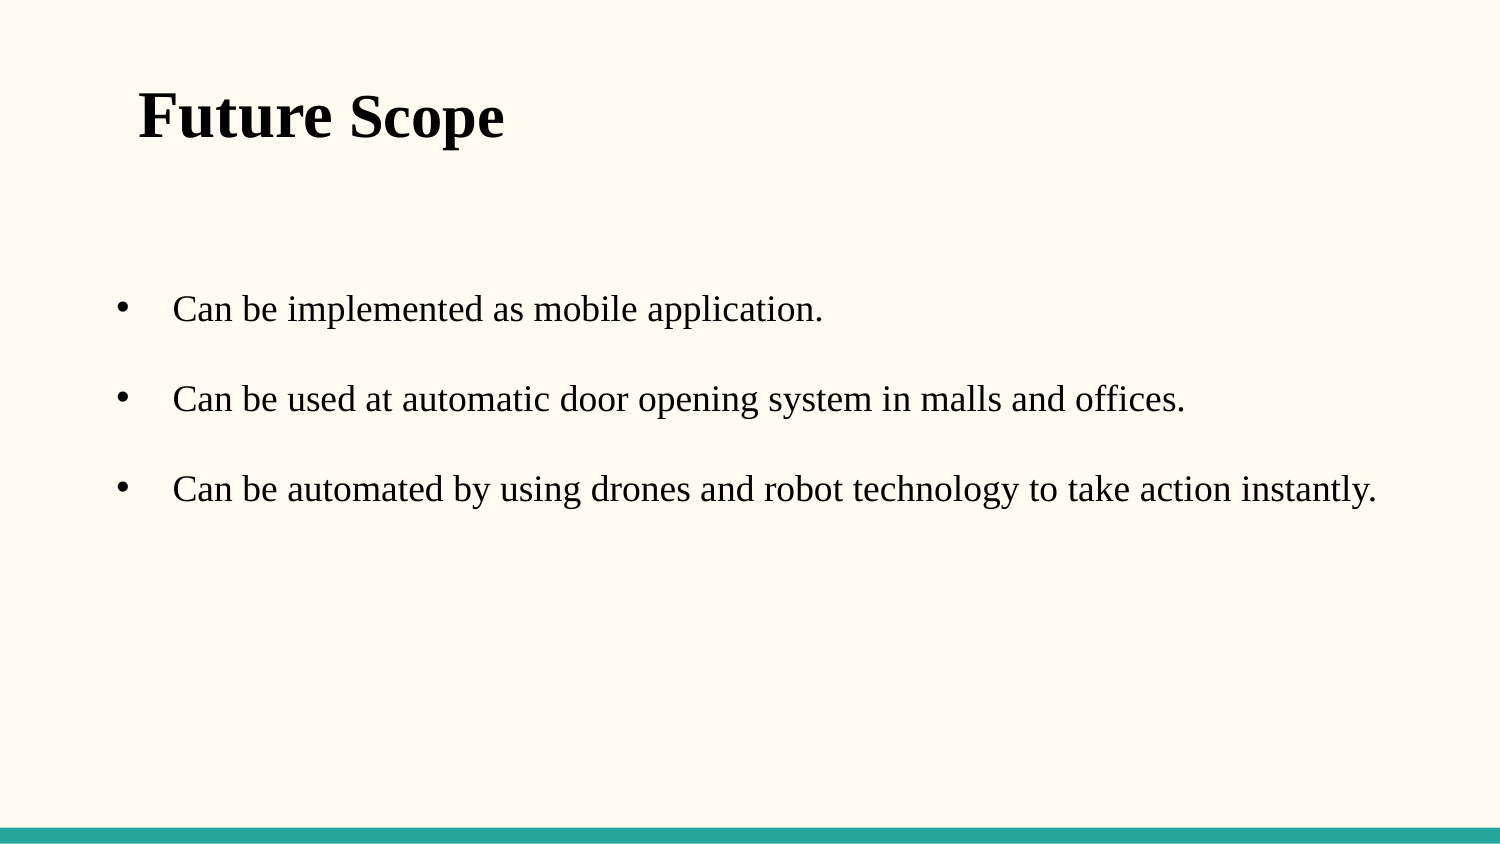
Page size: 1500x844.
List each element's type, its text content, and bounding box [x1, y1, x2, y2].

text_box Can be implemented as mobile application. Can be used at automatic door opening system in malls and offices. Can be automated by using drones and robot technology to take action instantly. [26, 111, 1453, 517]
text_box Future Scope [123, 63, 627, 159]
